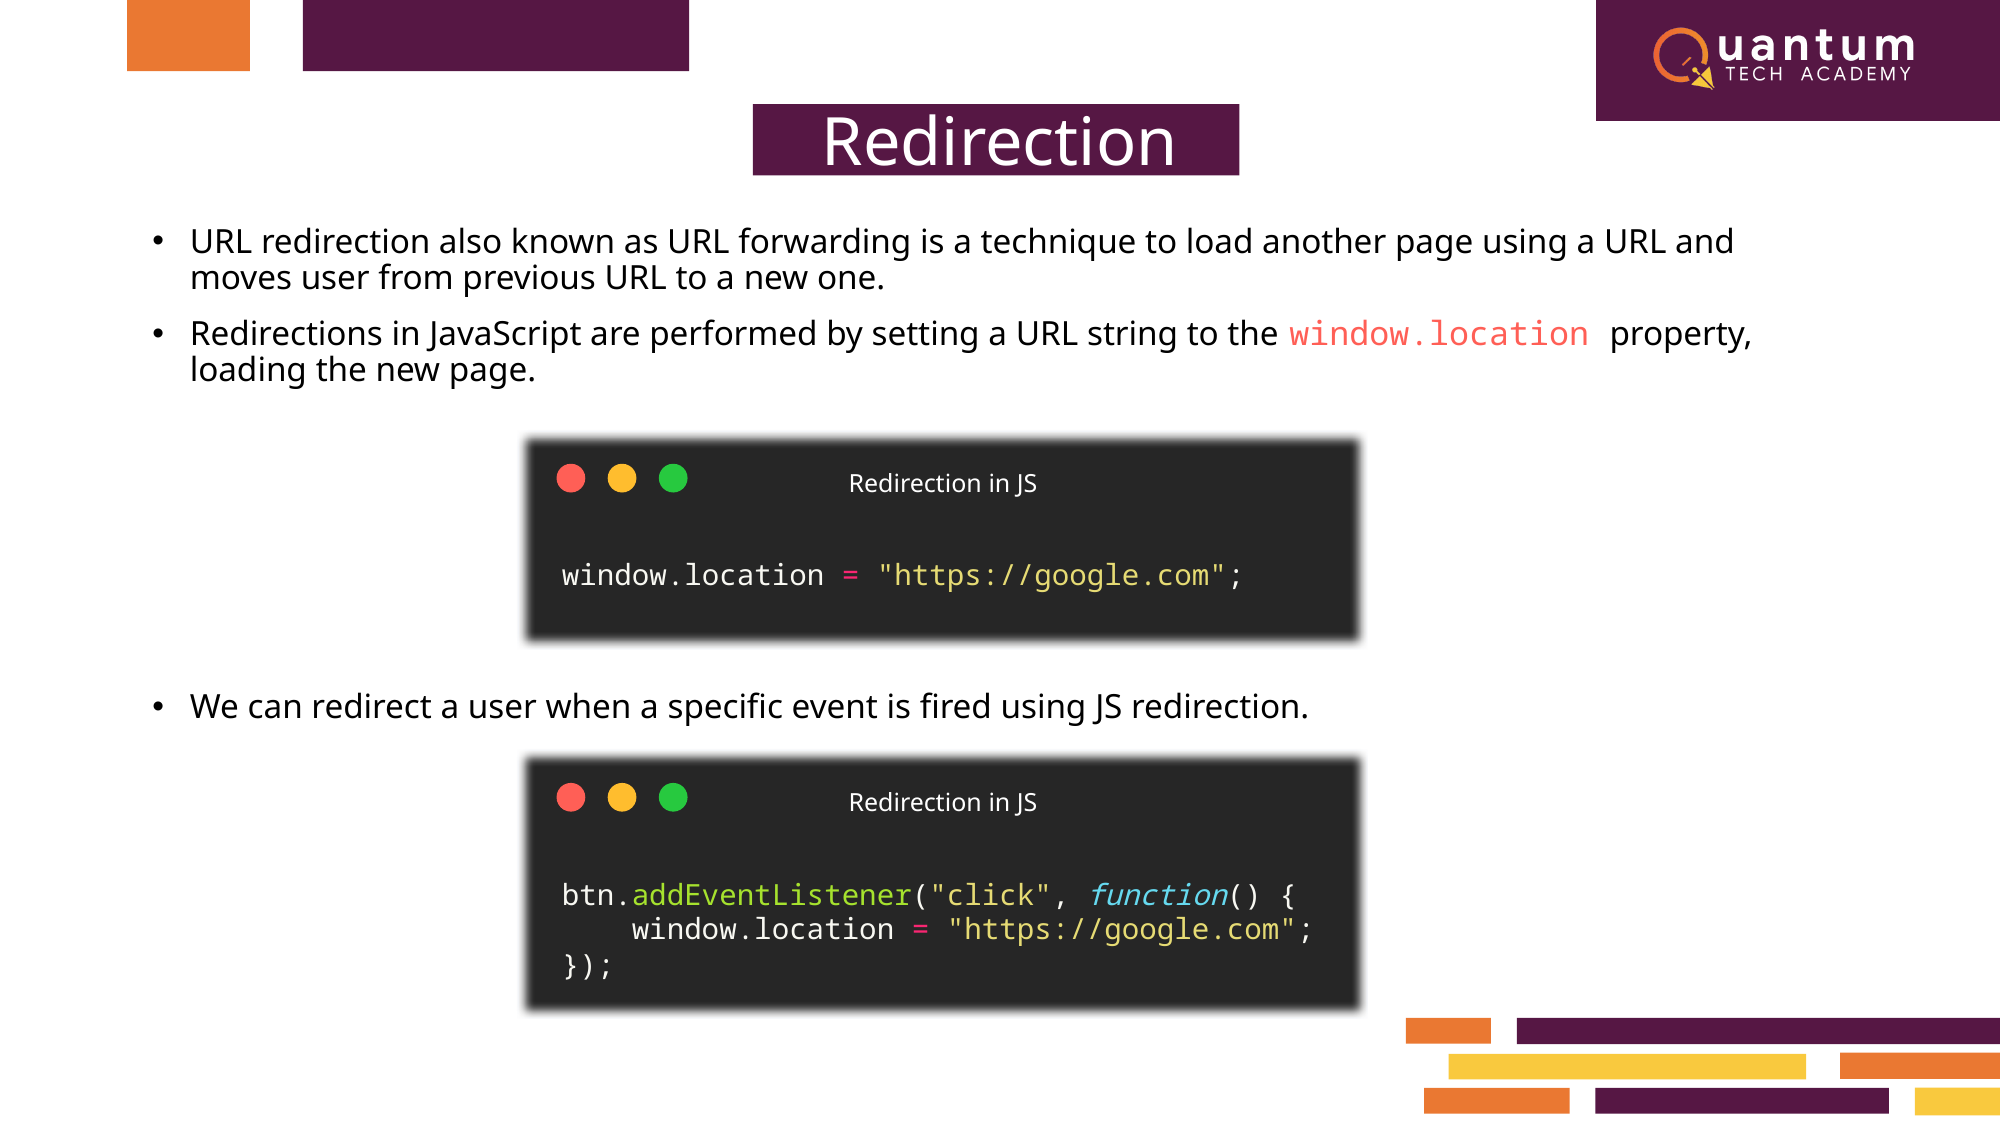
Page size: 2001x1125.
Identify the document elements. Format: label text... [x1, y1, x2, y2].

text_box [1581, 0, 2000, 261]
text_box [556, 782, 688, 812]
text_box [533, 766, 1353, 1003]
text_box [1406, 1017, 2000, 1116]
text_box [556, 463, 688, 493]
text_box window.location = "https://google.com"; [547, 549, 1367, 599]
text_box Redirection in JS [833, 779, 1263, 825]
text_box Redirection in JS [833, 460, 1263, 505]
text_box [302, 0, 690, 72]
text_box [126, 0, 251, 72]
title Redirection [137, 94, 1581, 194]
text_box [534, 447, 1351, 633]
list URL redirection also known as URL forwarding is a technique to load another page using a URL and moves user from previous URL to a new one. Redirections in JavaScript are performed by setting a URL string to the window.location property, loading the new page. [137, 217, 1863, 408]
text_box btn.addEventListener("click", function() { window.location = "https://google.com"; }); [547, 868, 1367, 989]
text_box We can redirect a user when a specific event is fired using JS redirection. [137, 682, 1863, 750]
